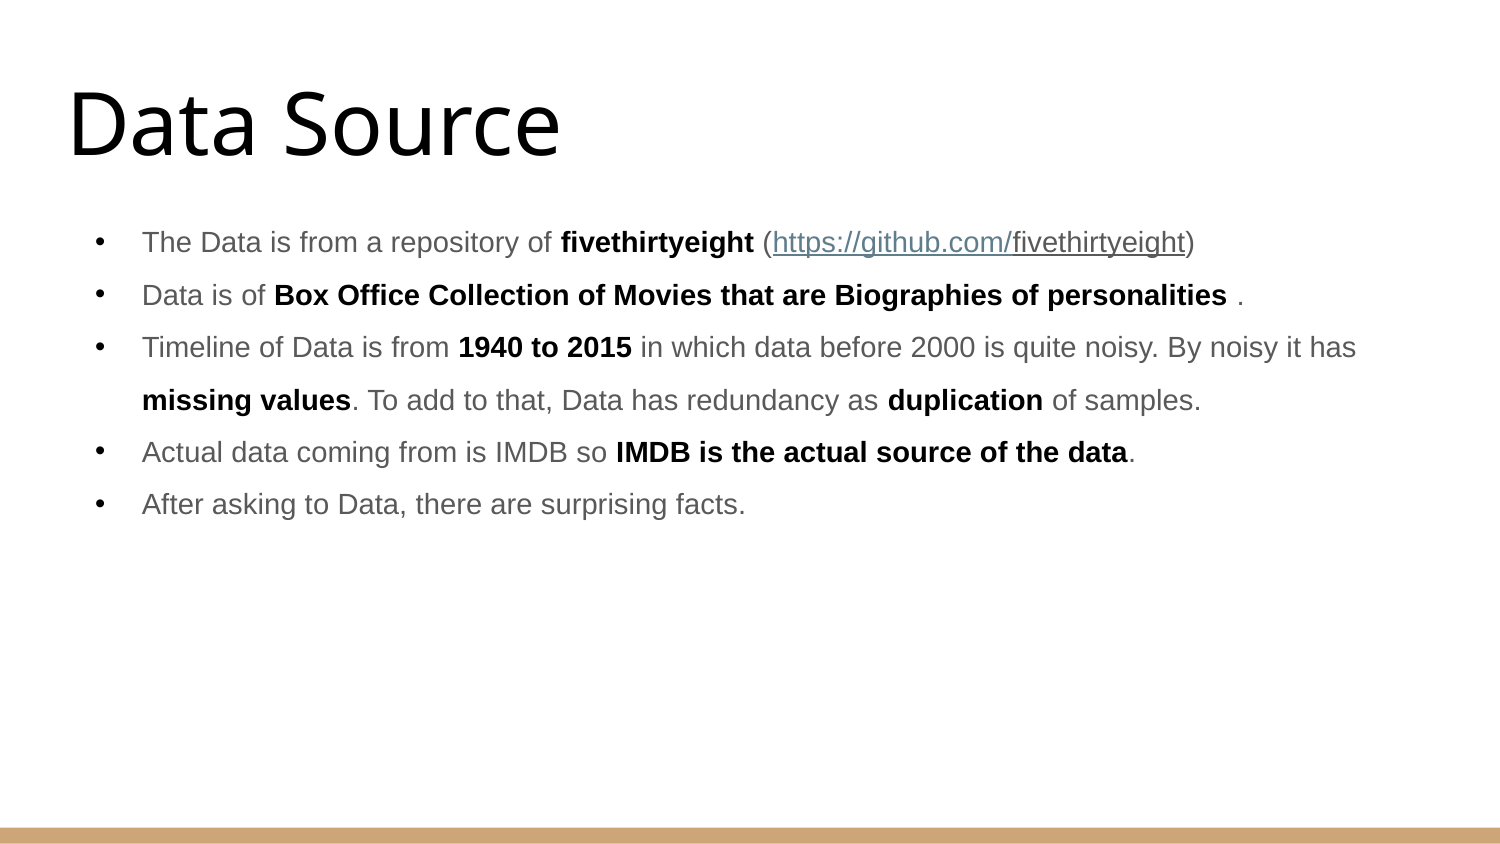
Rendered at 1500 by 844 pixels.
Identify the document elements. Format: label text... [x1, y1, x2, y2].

text_box The Data is from a repository of fivethirtyeight (https://github.com/fivethirtyeight) Data is of Box Office Collection of Movies that are Biographies of personalities . Timeline of Data is from 1940 to 2015 in which data before 2000 is quite noisy. By noisy it has missing values. To add to that, Data has redundancy as duplication of samples. Actual data coming from is IMDB so IMDB is the actual source of the data. After asking to Data, there are surprising facts. [80, 198, 1449, 563]
title Data Source [51, 51, 1449, 189]
